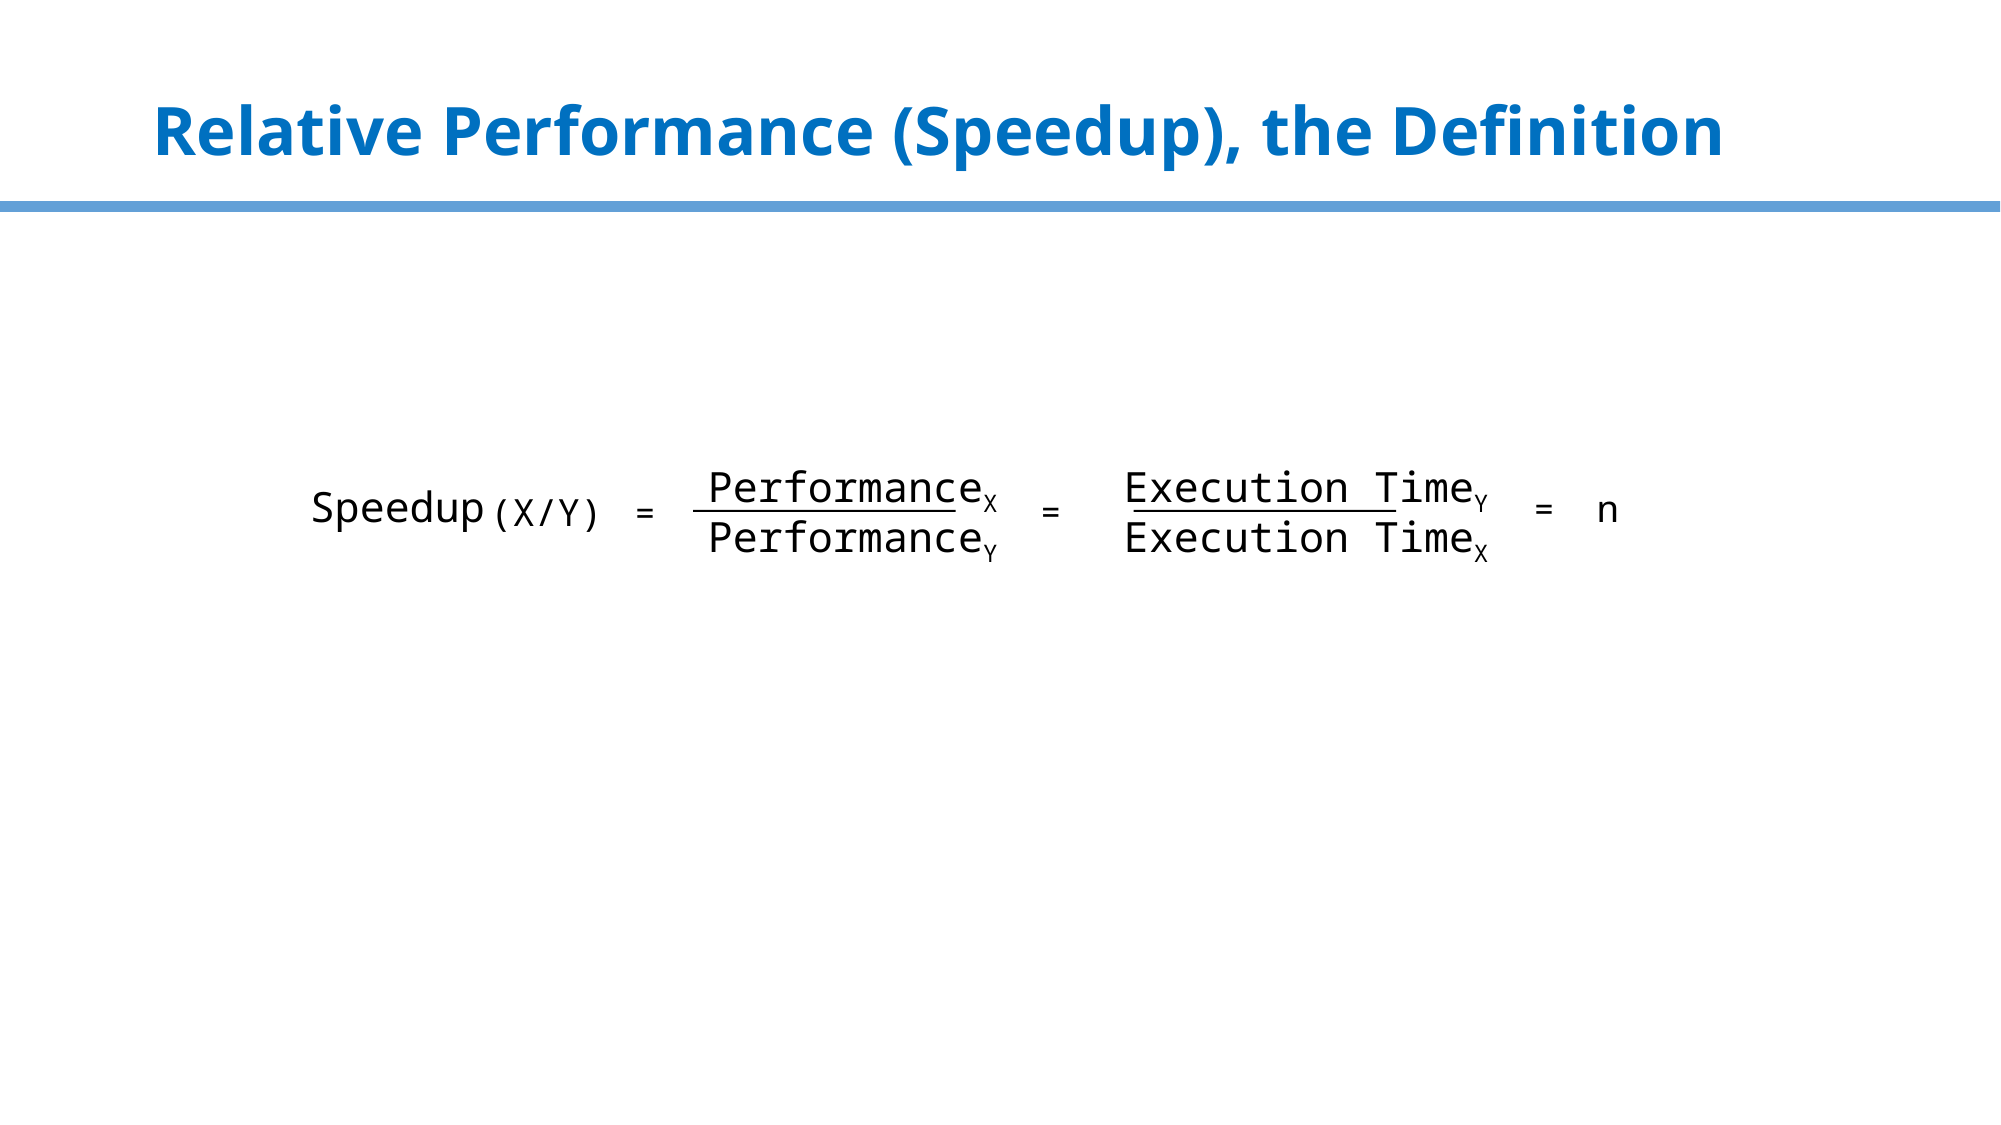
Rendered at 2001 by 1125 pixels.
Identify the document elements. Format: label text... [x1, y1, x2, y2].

text_box PerformanceY [693, 503, 1013, 575]
text_box = [1026, 483, 1076, 539]
text_box (X/Y) [475, 481, 618, 541]
title Relative Performance (Speedup), the Definition [137, 59, 1863, 207]
text_box Execution TimeX [1109, 525, 1504, 575]
text_box Execution TimeY [1109, 453, 1504, 525]
text_box = [620, 485, 670, 540]
text_box = [1519, 481, 1570, 536]
text_box Speedup [294, 473, 500, 539]
text_box PerformanceX [693, 453, 1013, 503]
text_box n [1581, 477, 1635, 538]
